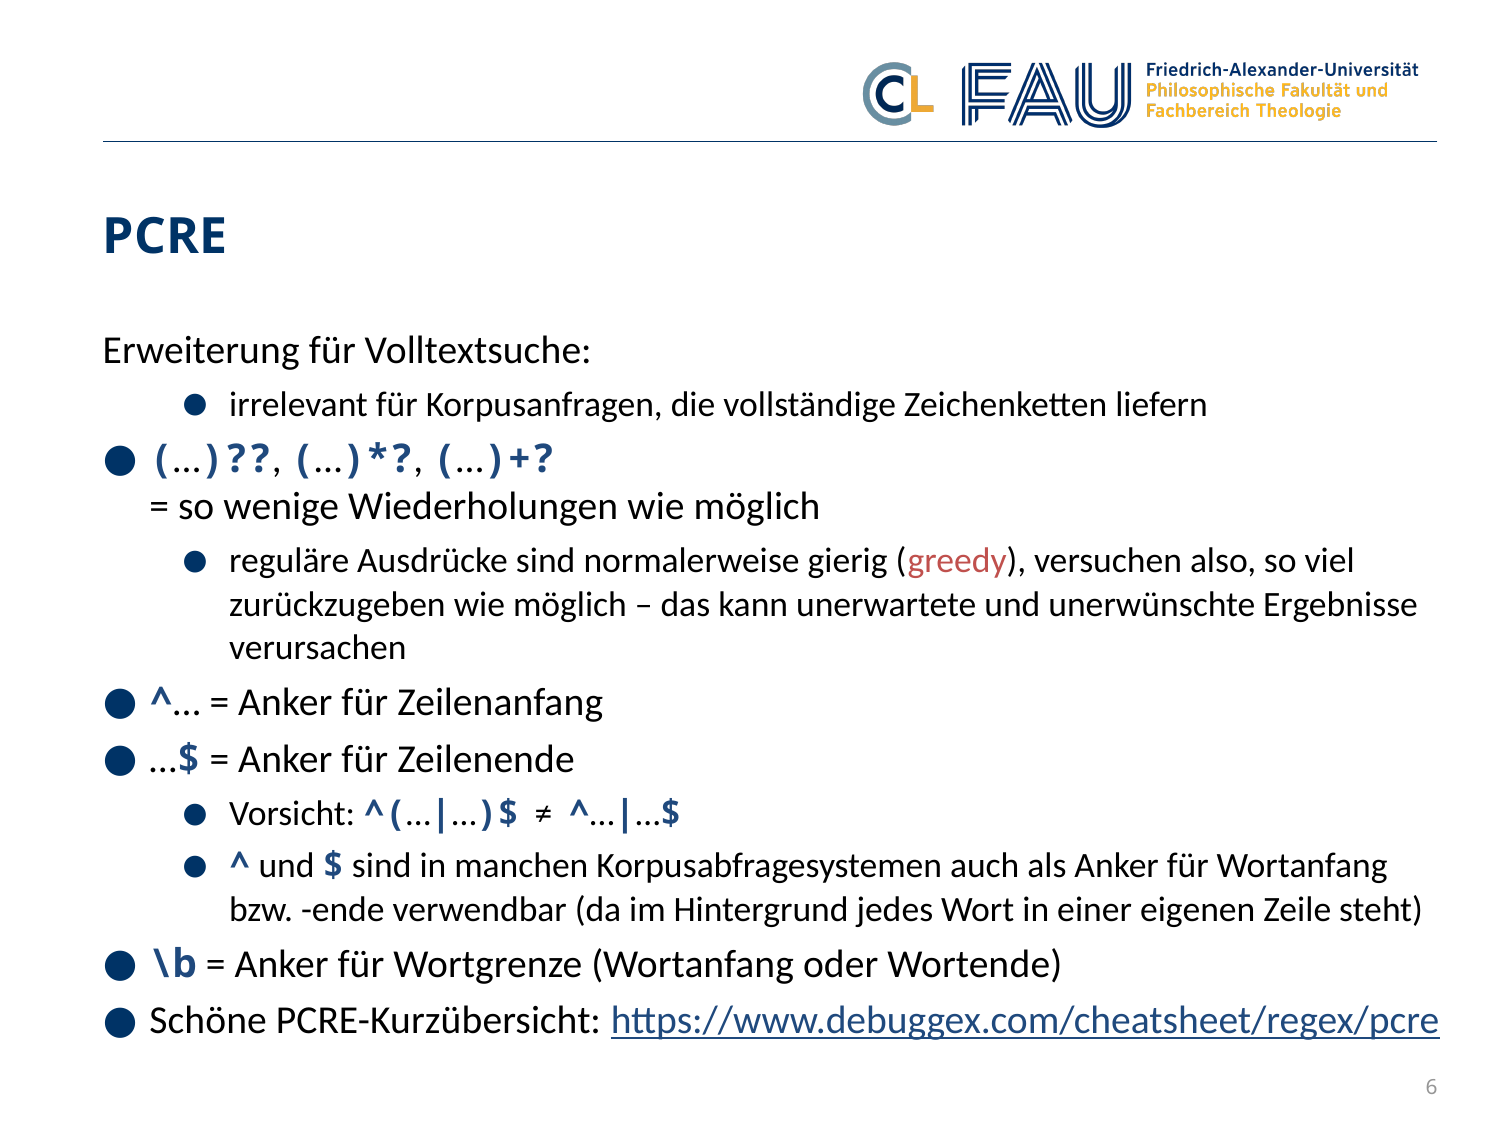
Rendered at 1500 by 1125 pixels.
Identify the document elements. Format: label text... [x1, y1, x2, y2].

title PCRE [102, 205, 1438, 265]
slide_number 6 [1363, 1051, 1438, 1125]
picture [844, 46, 1438, 142]
list Erweiterung für Volltextsuche: irrelevant für Korpusanfragen, die vollständige Zeichenketten liefern (…)??, (…)*?, (…)+? = so wenige Wiederholungen wie möglich reguläre Ausdrücke sind normalerweise gierig (greedy), versuchen also, so viel zurückzugeben wie möglich – das kann unerwartete und unerwünschte Ergebnisse verursachen ^… = Anker für Zeilenanfang …$ = Anker für Zeilenende Vorsicht: ^(…|…)$ ≠ ^…|…$ ^ und $ sind in manchen Korpusabfragesystemen auch als Anker für Wortanfang bzw. -ende verwendbar (da im Hintergrund jedes Wort in einer eigenen Zeile steht) \b = Anker für Wortgrenze (Wortanfang oder Wortende) Schöne PCRE-Kurzübersicht: https://www.debuggex.com/cheatsheet/regex/pcre [102, 323, 1453, 1104]
